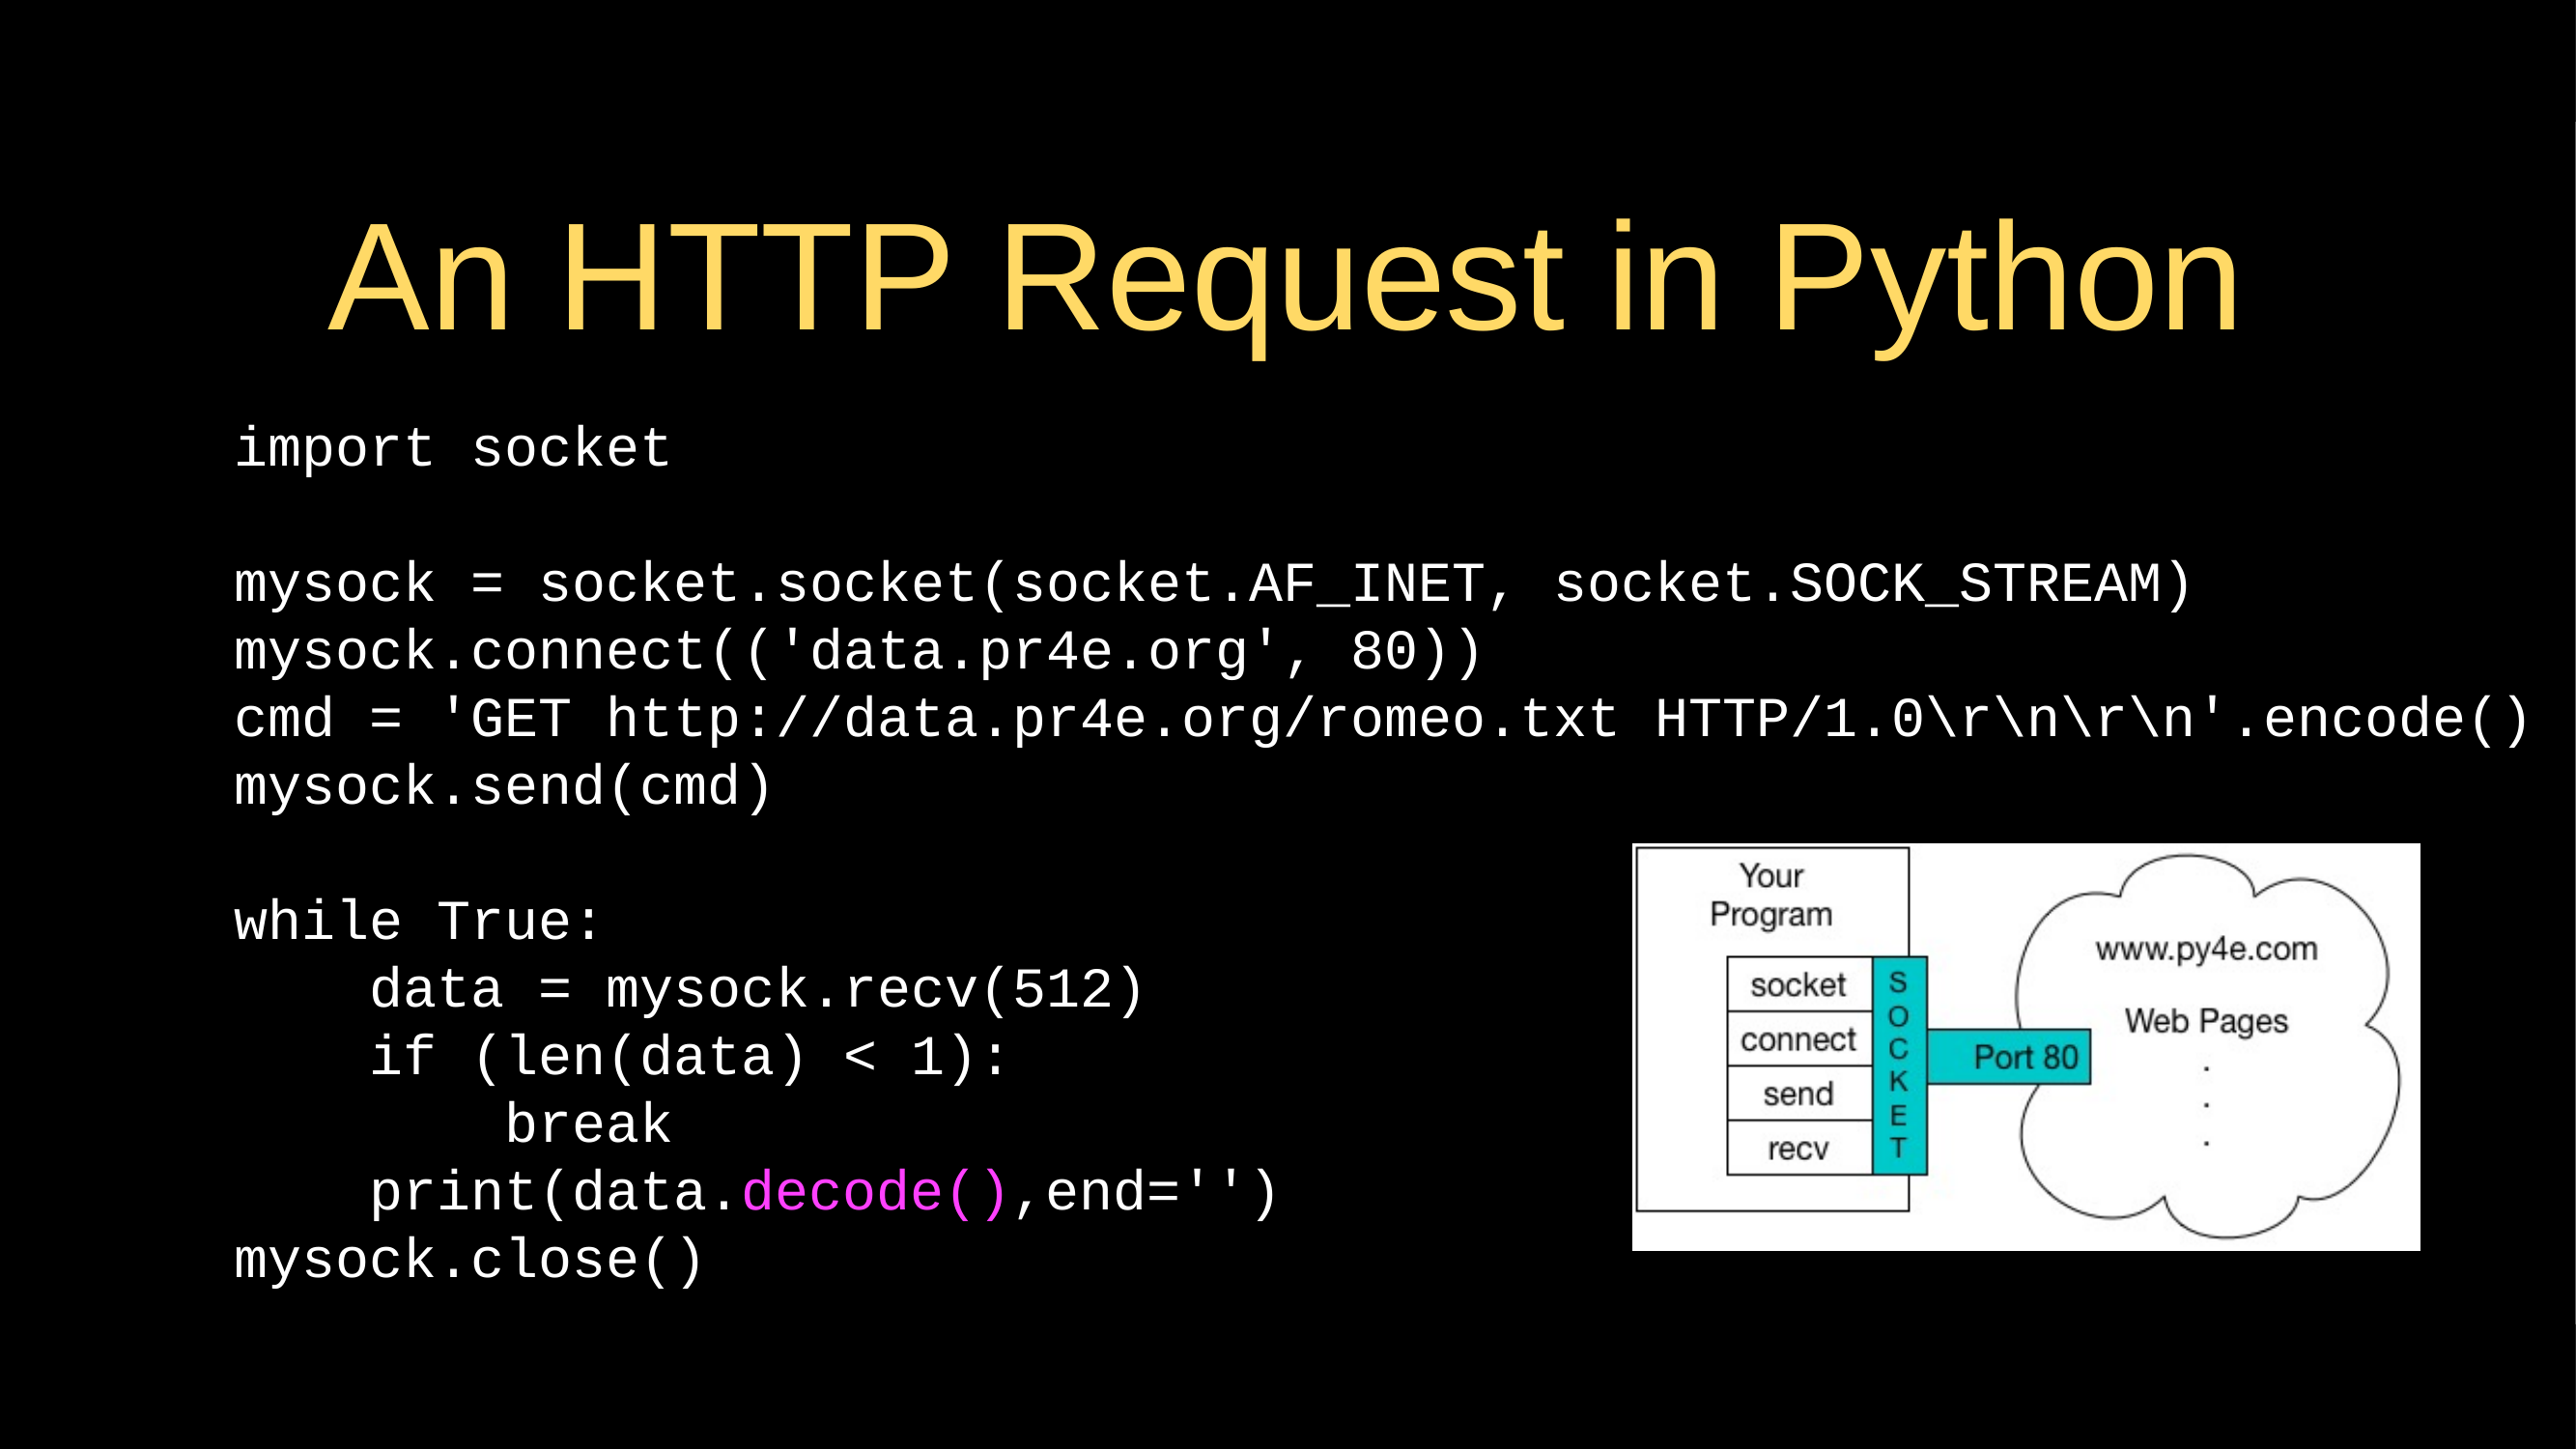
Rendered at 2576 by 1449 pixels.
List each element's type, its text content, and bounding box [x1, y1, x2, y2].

title An HTTP Request in Python [183, 133, 2391, 403]
picture [1632, 843, 2420, 1251]
text_box import socket mysock = socket.socket(socket.AF_INET, socket.SOCK_STREAM) mysock.connect(('data.pr4e.org', 80)) cmd = 'GET http://data.pr4e.org/romeo.txt HTTP/1.0\r\n\r\n'.encode() mysock.send(cmd) while True: data = mysock.recv(512) if (len(data) < 1): break print(data.decode(),end='') mysock.close() [220, 402, 2548, 1296]
